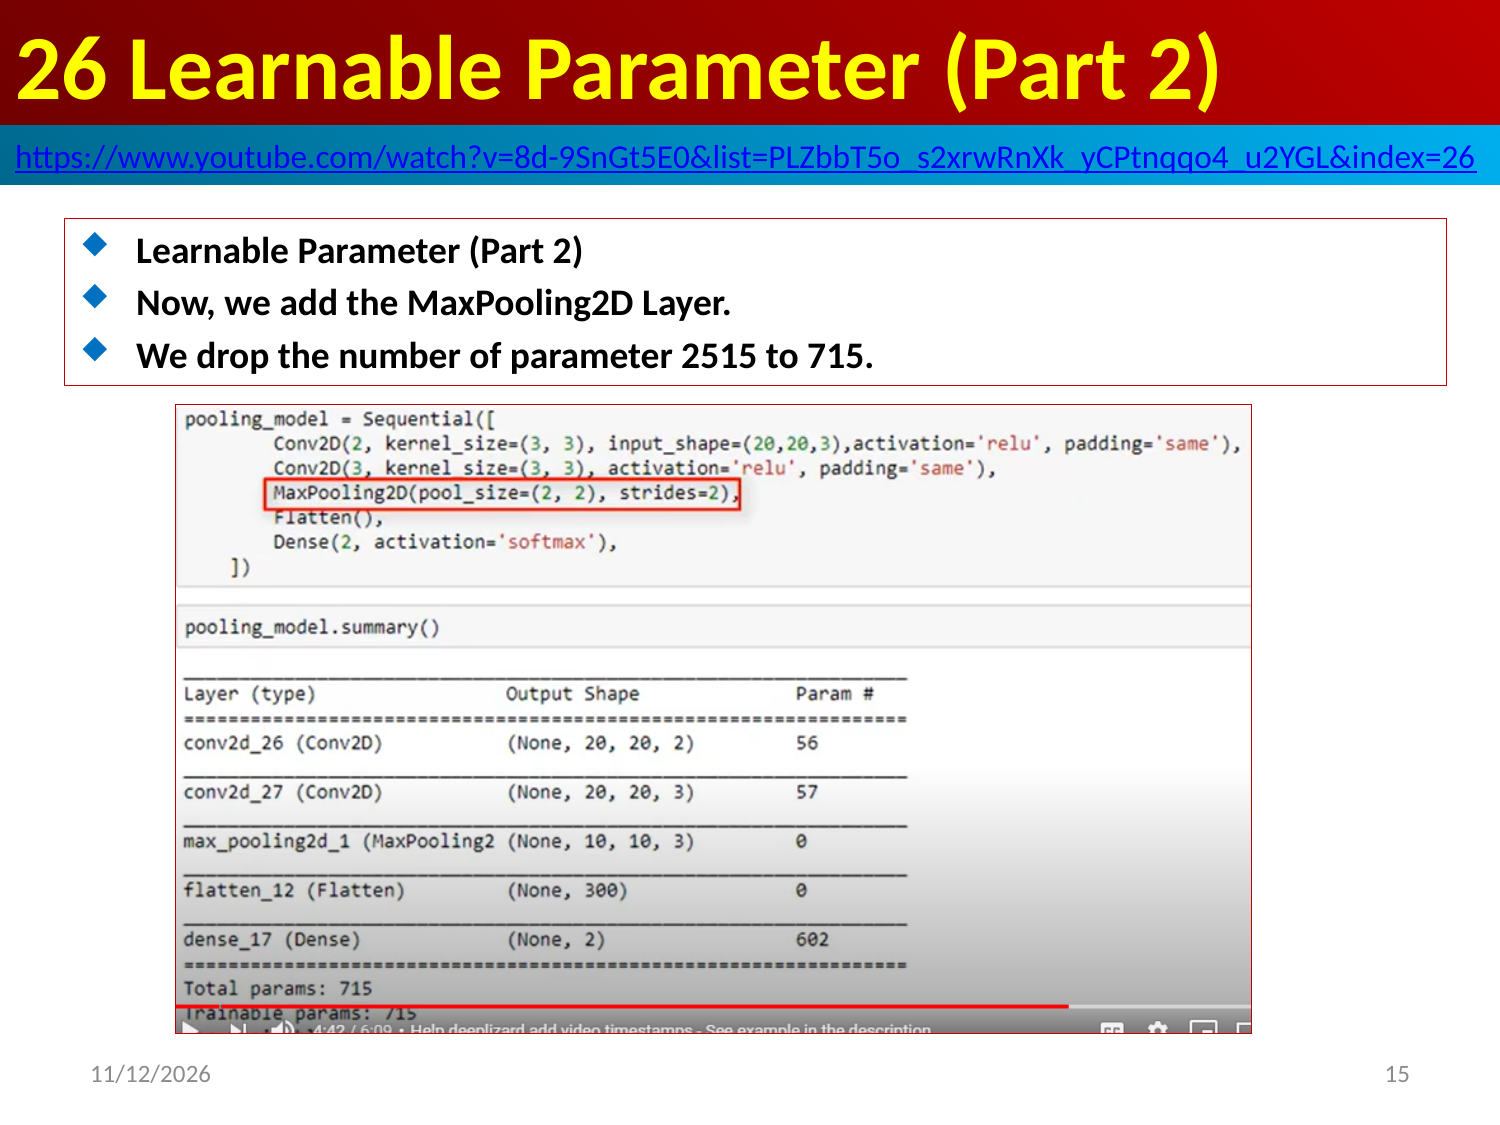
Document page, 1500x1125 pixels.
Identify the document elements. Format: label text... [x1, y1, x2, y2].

slide_number 15 [1074, 1042, 1425, 1103]
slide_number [75, 1042, 425, 1103]
text_box https://www.youtube.com/watch?v=8d-9SnGt5E0&list=PLZbbT5o_s2xrwRnXk_yCPtnqqo4_u2YGL&index=26 [0, 125, 1500, 185]
subtitle Learnable Parameter (Part 2) Now, we add the MaxPooling2D Layer. We drop the number of parameter 2515 to 715. [64, 218, 1447, 386]
title 26 Learnable Parameter (Part 2) [0, 0, 1500, 125]
picture [175, 404, 1252, 1035]
